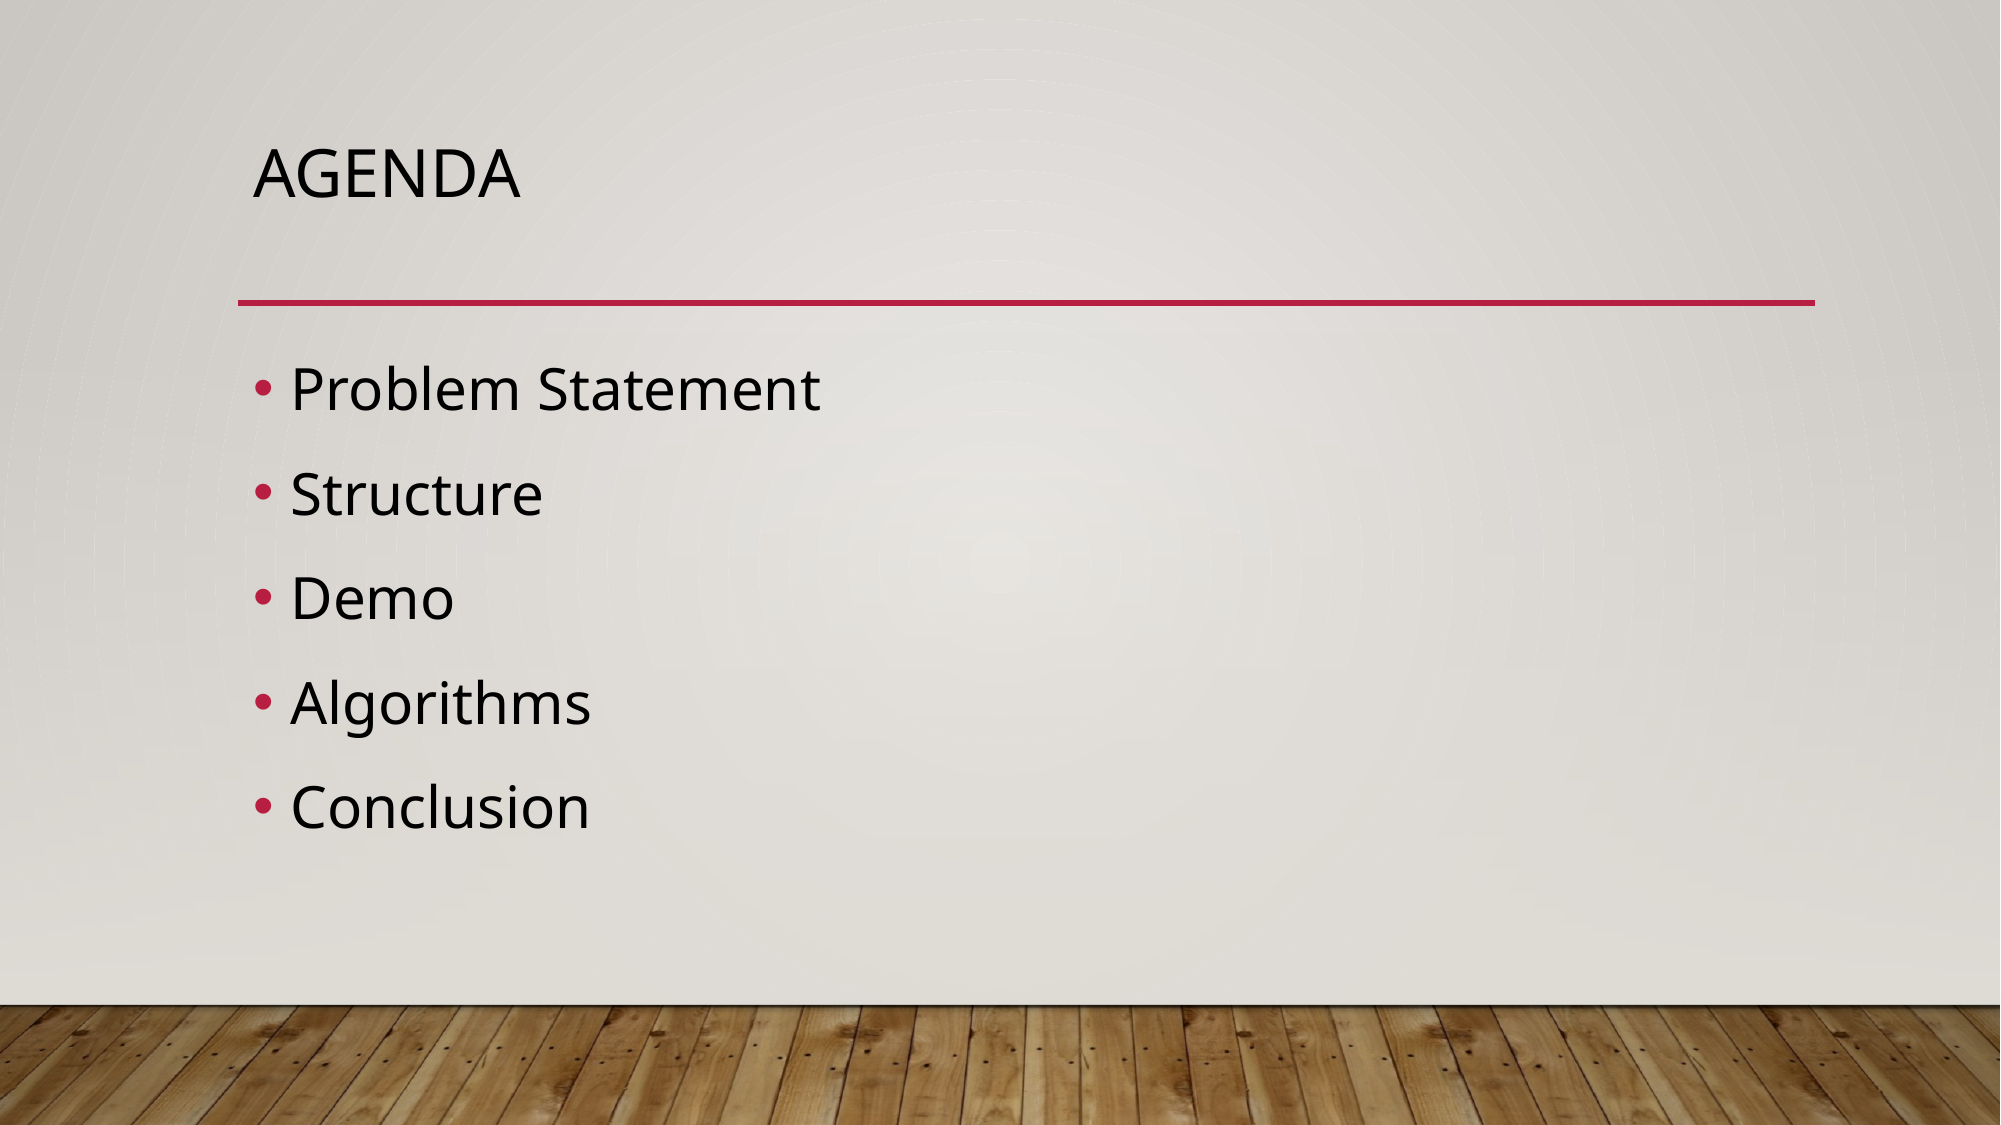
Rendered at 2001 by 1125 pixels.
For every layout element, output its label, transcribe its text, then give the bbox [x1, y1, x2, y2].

title agenda [238, 131, 1814, 305]
list Problem Statement Structure Demo Algorithms Conclusion [238, 330, 1814, 897]
picture [0, 1005, 2000, 1125]
